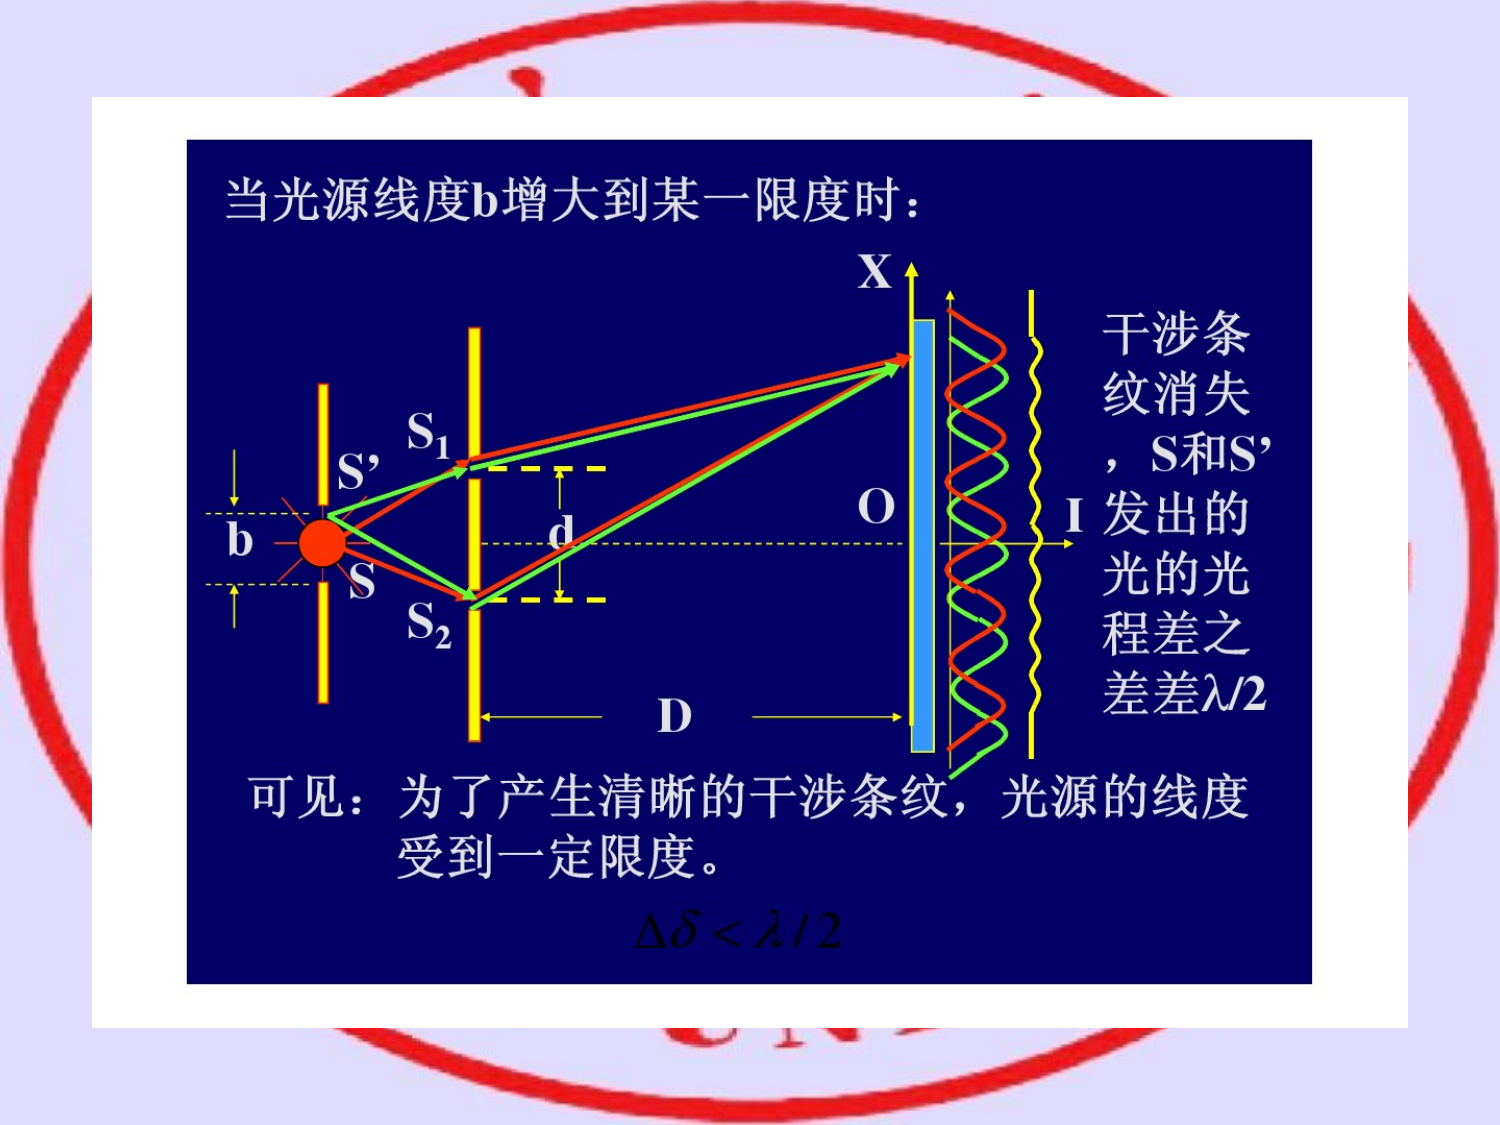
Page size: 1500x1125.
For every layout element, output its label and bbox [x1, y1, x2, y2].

slide_number [1074, 1042, 1425, 1103]
picture [0, 0, 1500, 1125]
